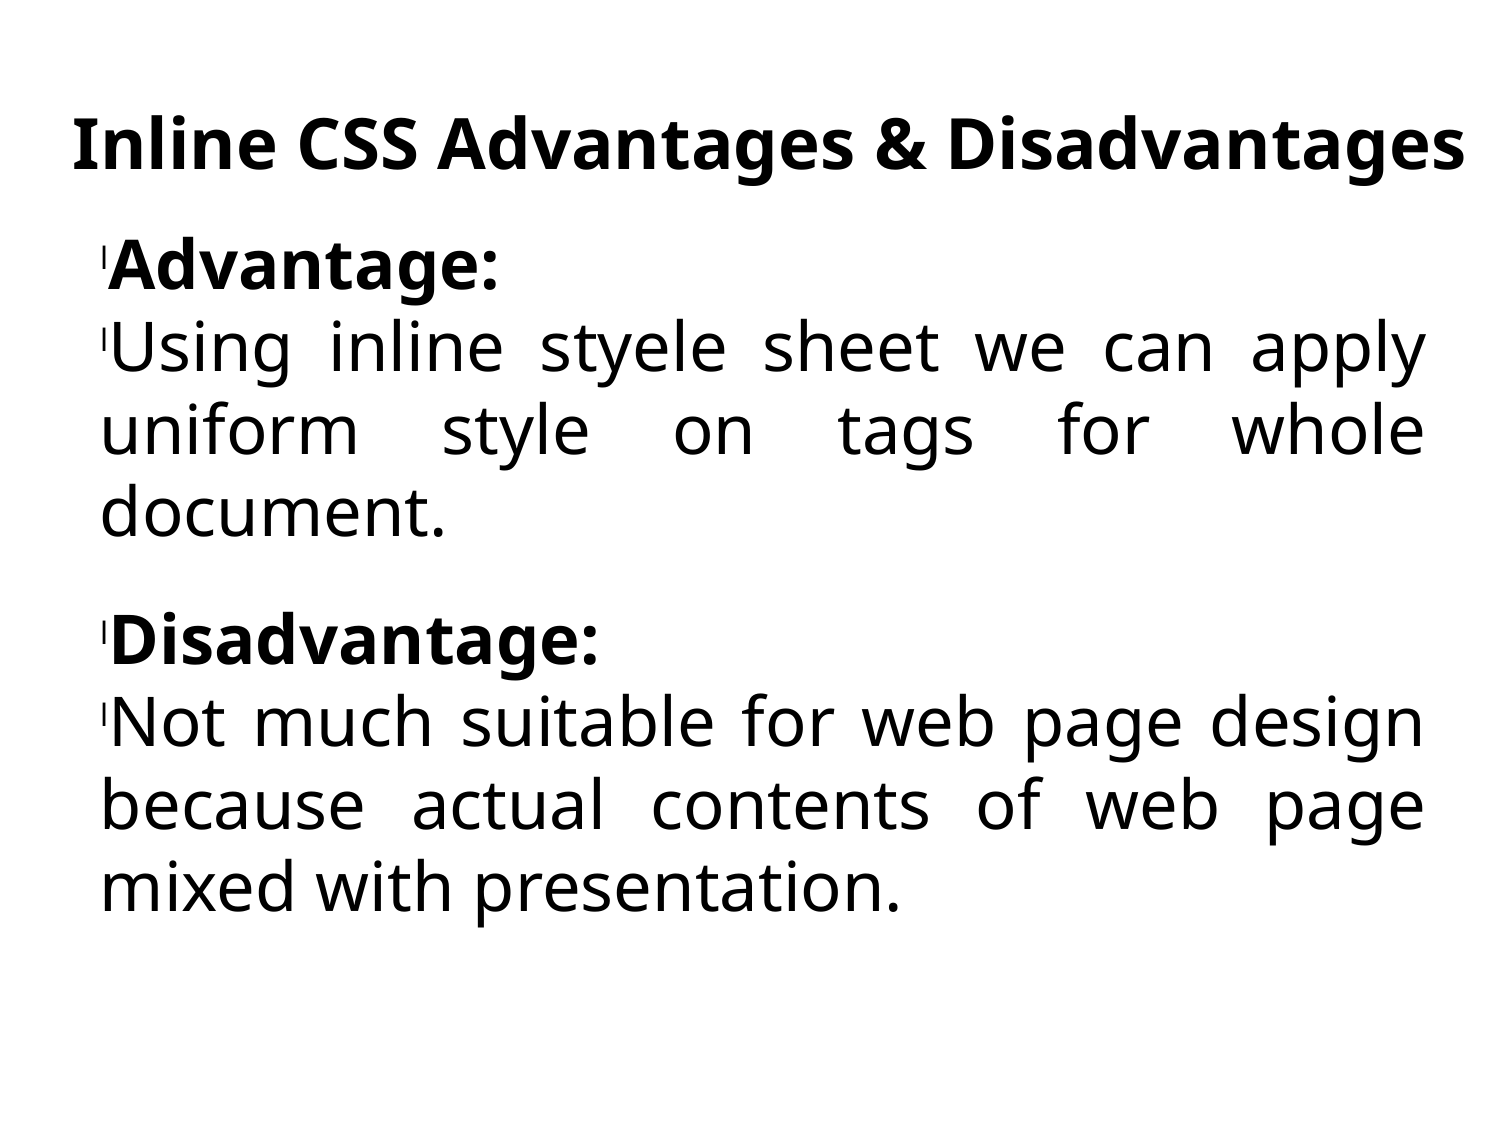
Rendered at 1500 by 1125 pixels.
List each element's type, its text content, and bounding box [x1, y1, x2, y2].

text_box Advantage: Using inline styele sheet we can apply uniform style on tags for whole document. Disadvantage: Not much suitable for web page design because actual contents of web page mixed with presentation. [83, 212, 1444, 1116]
text_box Inline CSS Advantages & Disadvantages [45, 37, 1500, 245]
